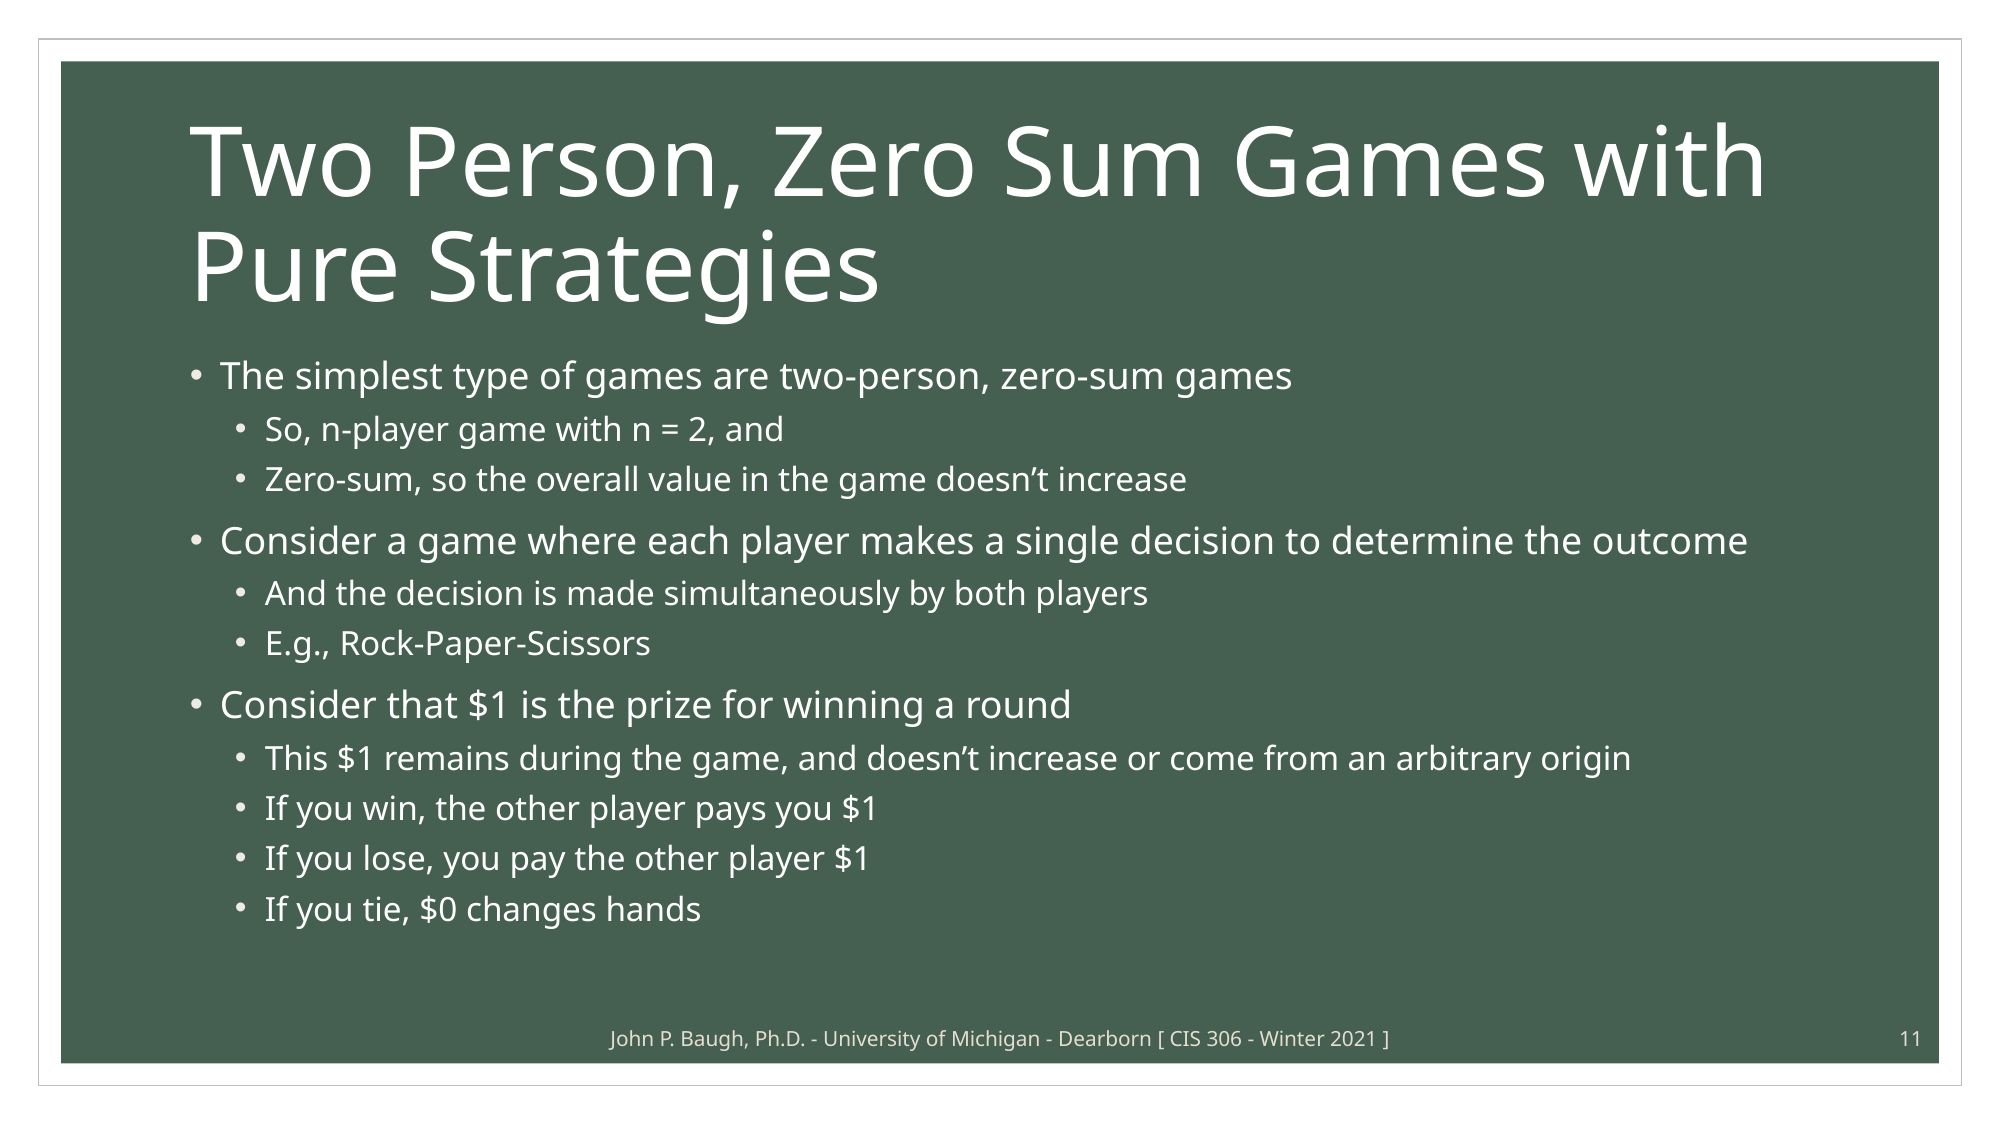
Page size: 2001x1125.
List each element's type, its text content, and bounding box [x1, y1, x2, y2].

slide_number 11 [1697, 1019, 1938, 1062]
title Two Person, Zero Sum Games with Pure Strategies [174, 105, 1825, 331]
footer John P. Baugh, Ph.D. - University of Michigan - Dearborn [ CIS 306 - Winter 2021 ] [572, 1019, 1428, 1062]
list The simplest type of games are two-person, zero-sum games So, n-player game with n = 2, and Zero-sum, so the overall value in the game doesn’t increase Consider a game where each player makes a single decision to determine the outcome And the decision is made simultaneously by both players E.g., Rock-Paper-Scissors Consider that $1 is the prize for winning a round This $1 remains during the game, and doesn’t increase or come from an arbitrary origin If you win, the other player pays you $1 If you lose, you pay the other player $1 If you tie, $0 changes hands [174, 345, 1825, 990]
